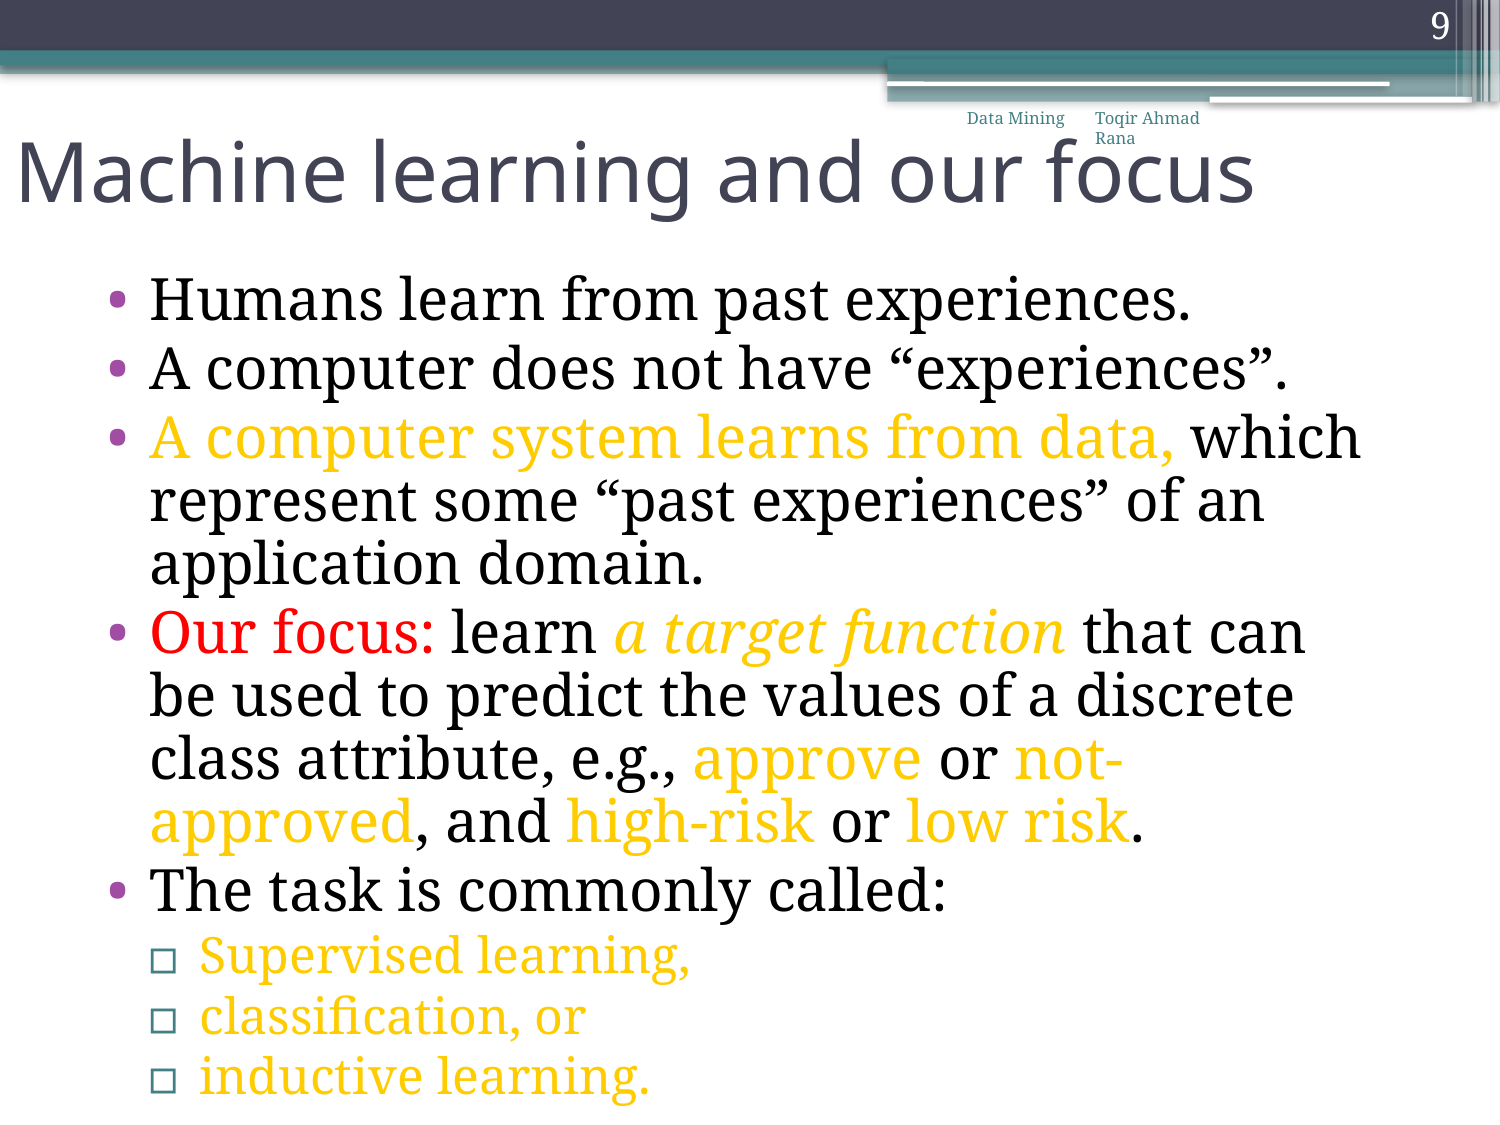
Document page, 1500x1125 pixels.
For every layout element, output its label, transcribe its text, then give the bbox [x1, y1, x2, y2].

title Machine learning and our focus [0, 75, 1275, 263]
footer Data Mining [862, 100, 1080, 176]
slide_number 9 [1341, 0, 1466, 61]
slide_number Toqir Ahmad Rana [1080, 100, 1238, 176]
list Humans learn from past experiences. A computer does not have “experiences”. A computer system learns from data, which represent some “past experiences” of an application domain. Our focus: learn a target function that can be used to predict the values of a discrete class attribute, e.g., approve or not-approved, and high-risk or low risk. The task is commonly called: Supervised learning, classification, or inductive learning. [75, 262, 1400, 1125]
